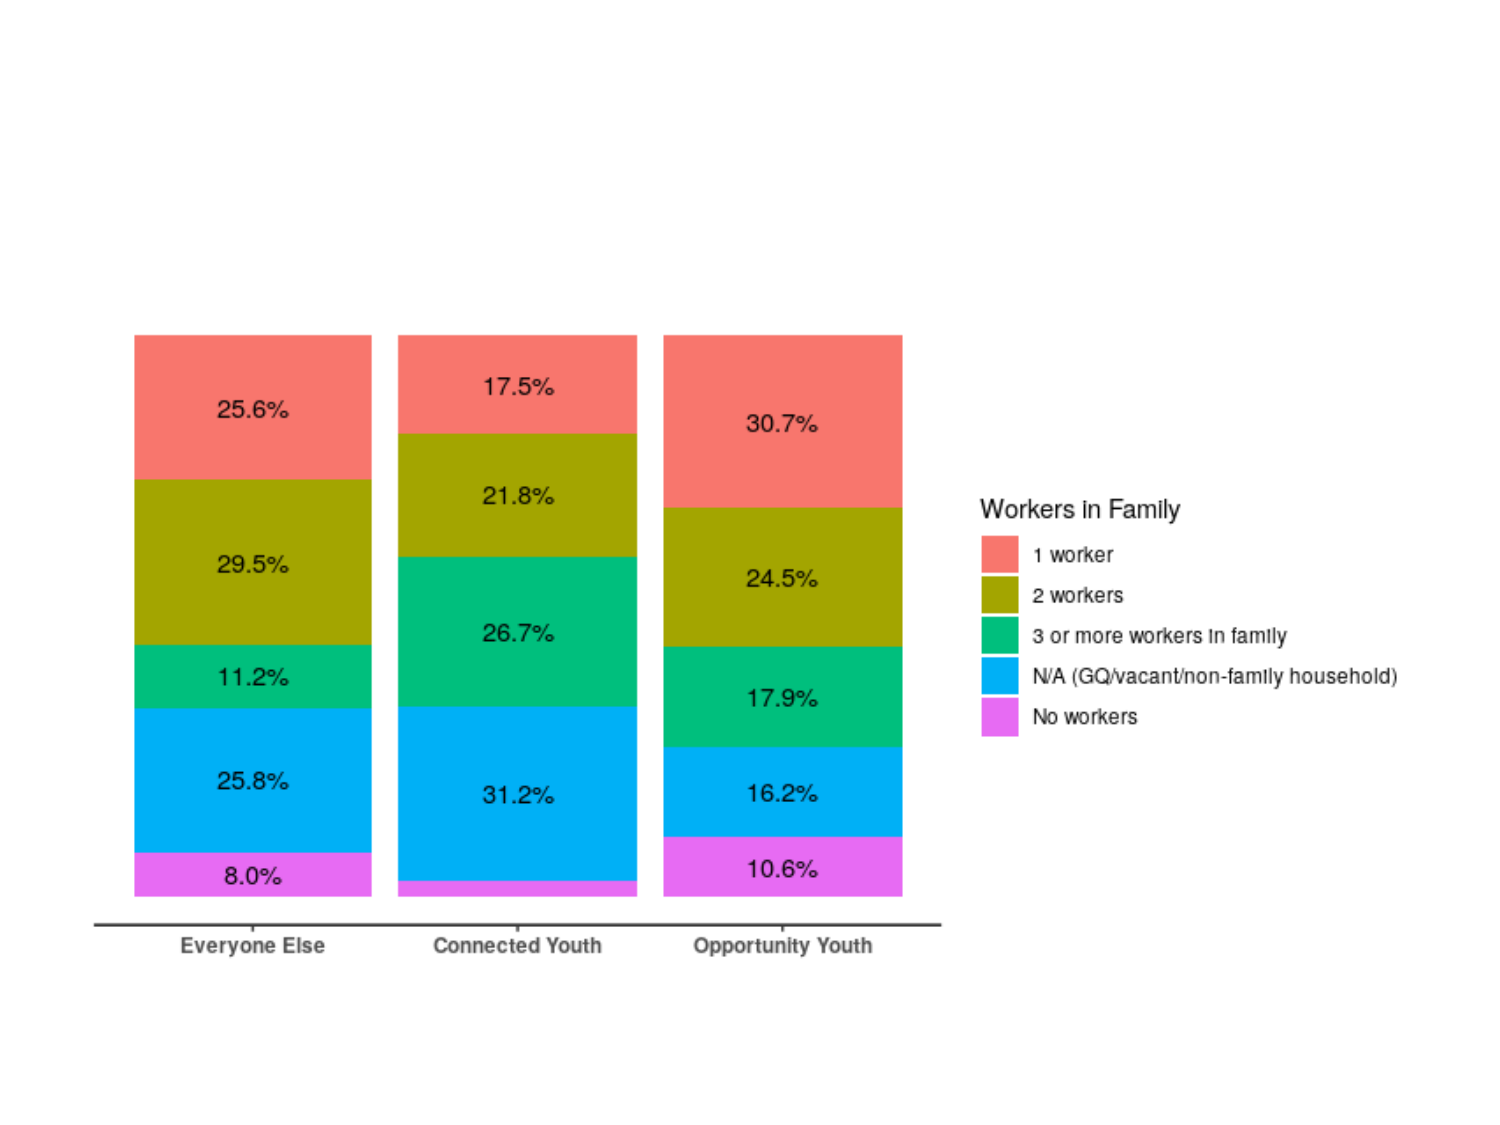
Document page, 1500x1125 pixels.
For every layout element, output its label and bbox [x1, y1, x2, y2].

picture [74, 295, 1426, 971]
